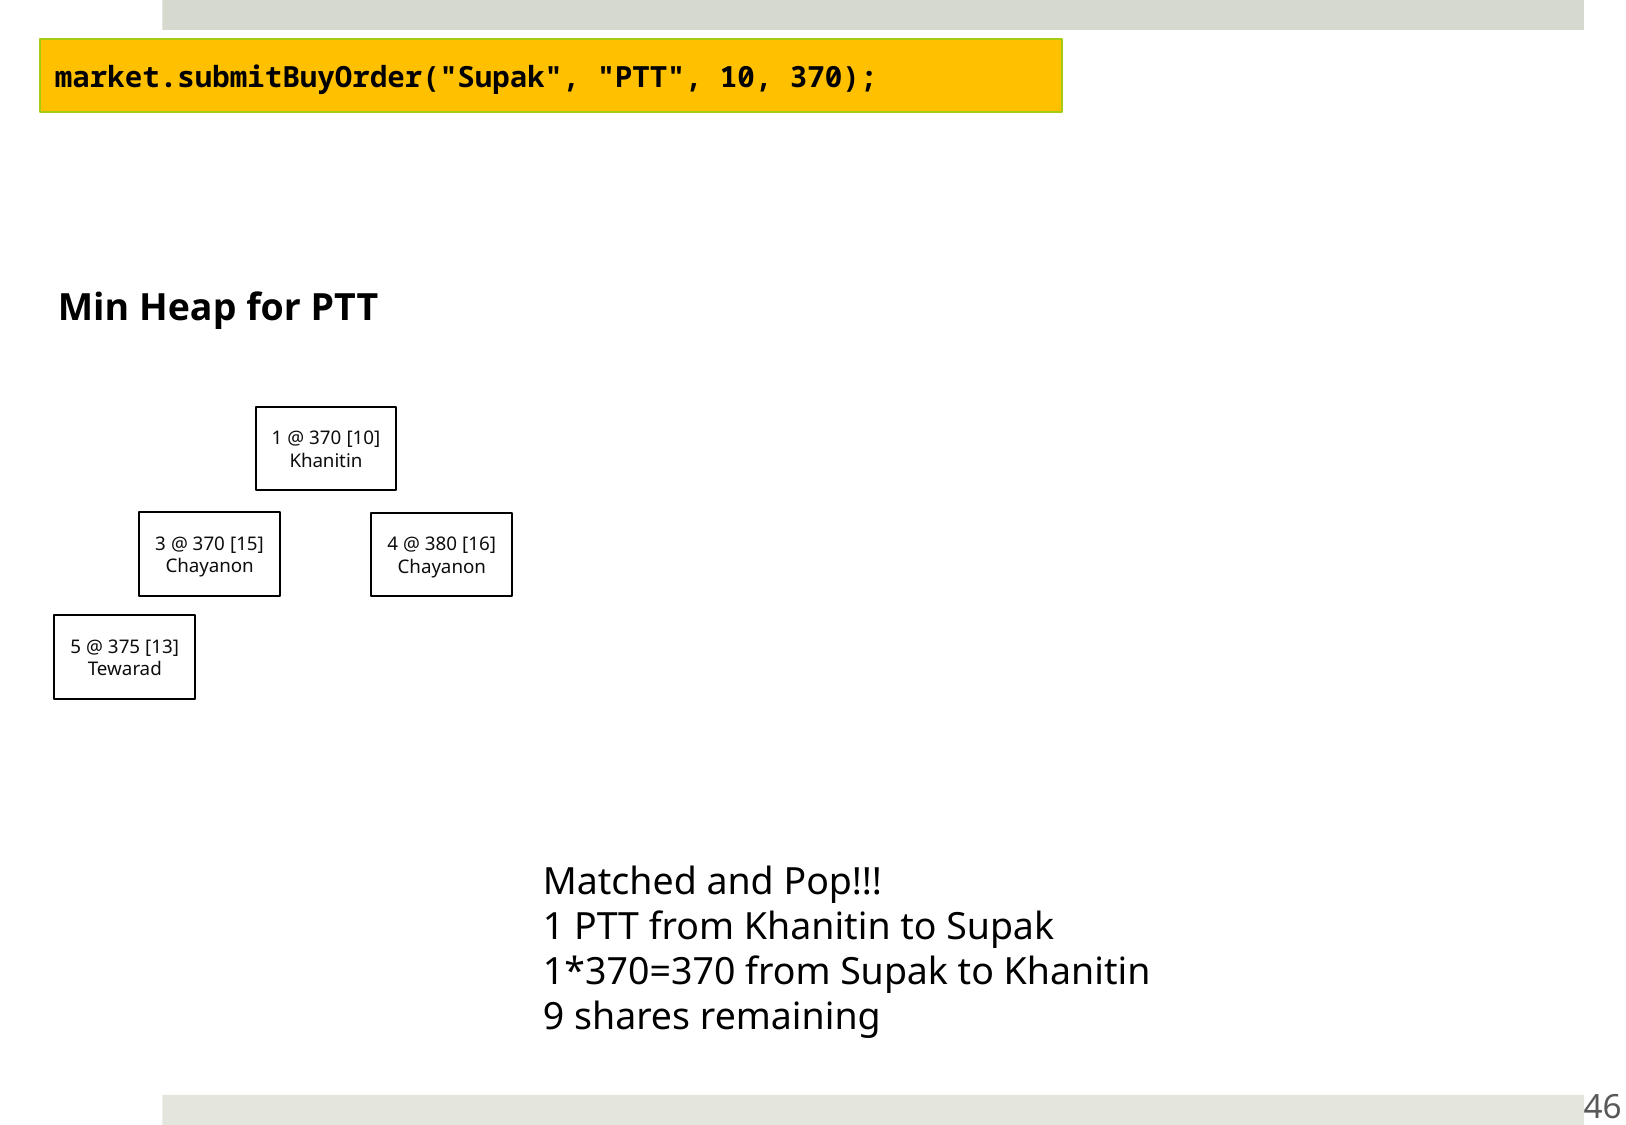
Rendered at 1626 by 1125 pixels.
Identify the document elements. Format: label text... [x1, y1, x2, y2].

text_box Matched and Pop!!! 1 PTT from Khanitin to Supak 1*370=370 from Supak to Khanitin 9 shares remaining [528, 849, 1166, 1044]
text_box Min Heap for PTT [43, 275, 394, 336]
text_box 3 @ 370 [15] Chayanon [138, 511, 281, 597]
slide_number 46 [1562, 1077, 1625, 1125]
text_box 1 @ 370 [10] Khanitin [255, 406, 397, 491]
text_box 4 @ 380 [16] Chayanon [370, 512, 513, 597]
text_box 5 @ 375 [13] Tewarad [53, 614, 196, 700]
text_box market.submitBuyOrder("Supak", "PTT", 10, 370); [39, 38, 1063, 113]
